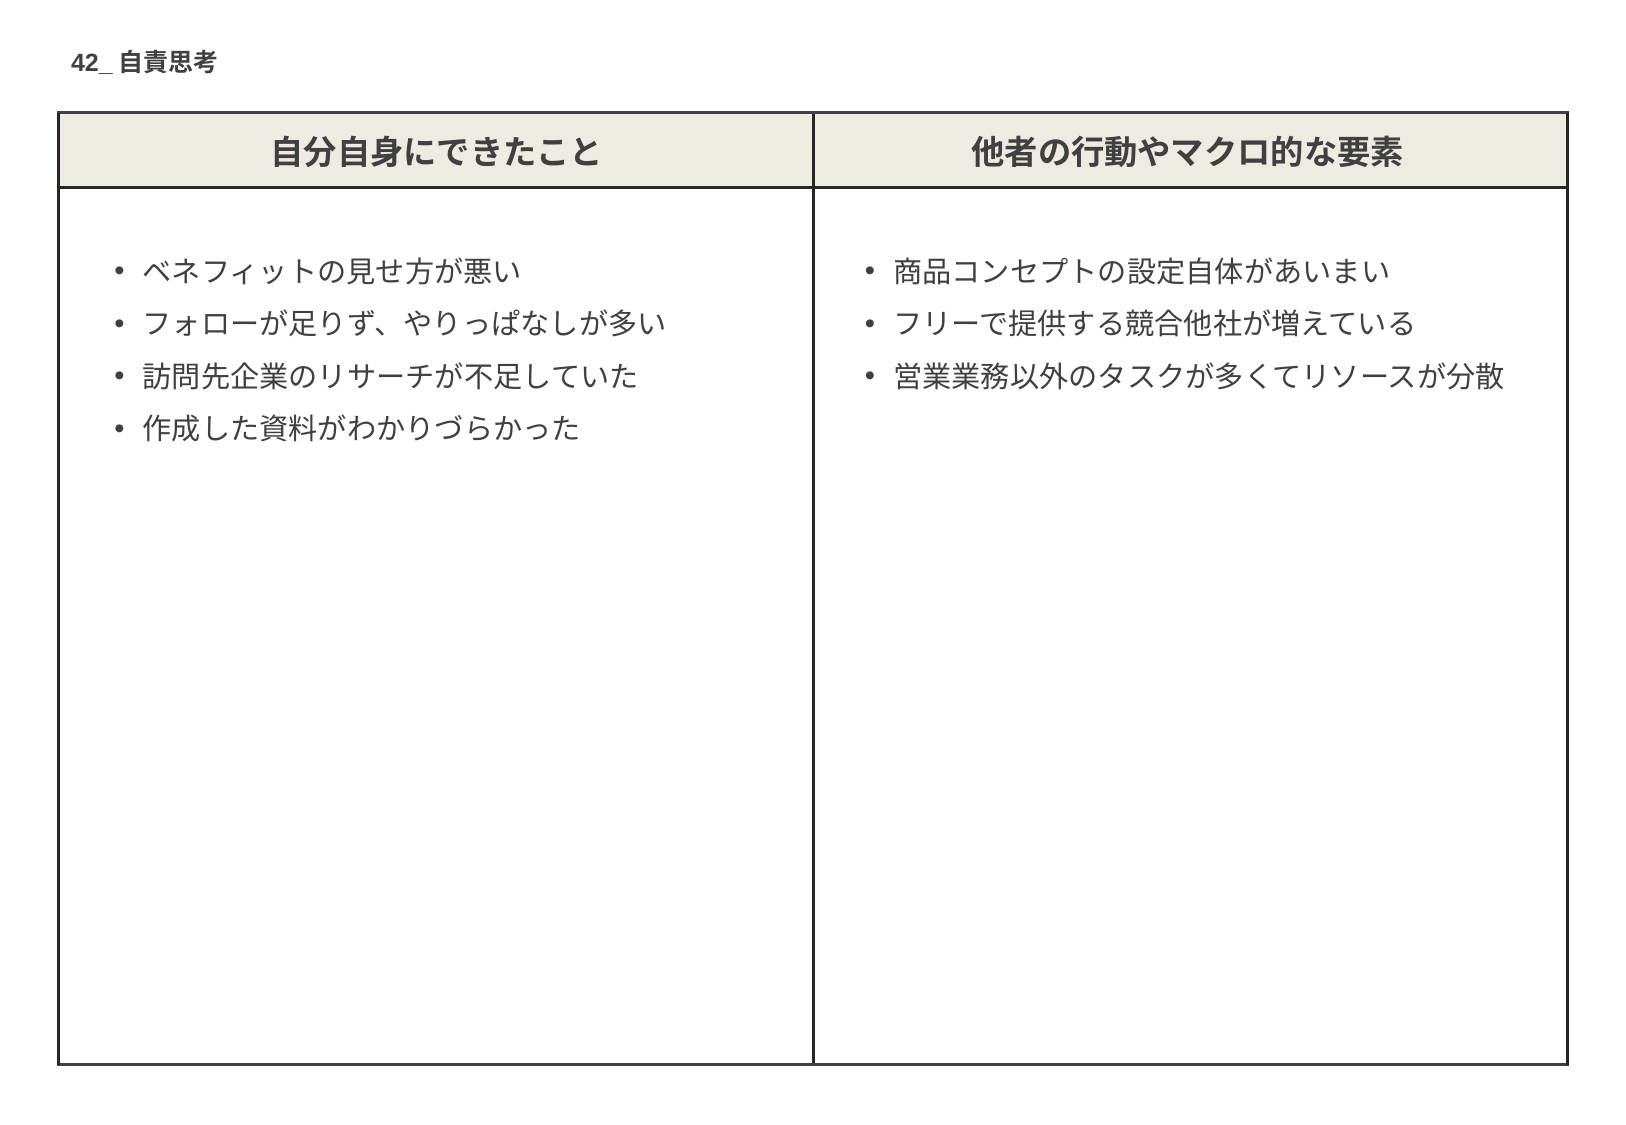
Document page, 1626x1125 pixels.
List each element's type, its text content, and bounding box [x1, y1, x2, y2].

text_box [59, 112, 813, 187]
text_box [60, 188, 813, 1065]
text_box [814, 112, 1567, 187]
text_box [814, 188, 1566, 1065]
text_box 商品コンセプトの設定自体があいまい フリーで提供する競合他社が増えている 営業業務以外のタスクが多くてリソースが分散 [850, 228, 1526, 401]
text_box ベネフィットの見せ方が悪い フォローが足りず、やりっぱなしが多い 訪問先企業のリサーチが不足していた 作成した資料がわかりづらかった [99, 228, 775, 453]
text_box 42_自責思考 [56, 39, 234, 84]
